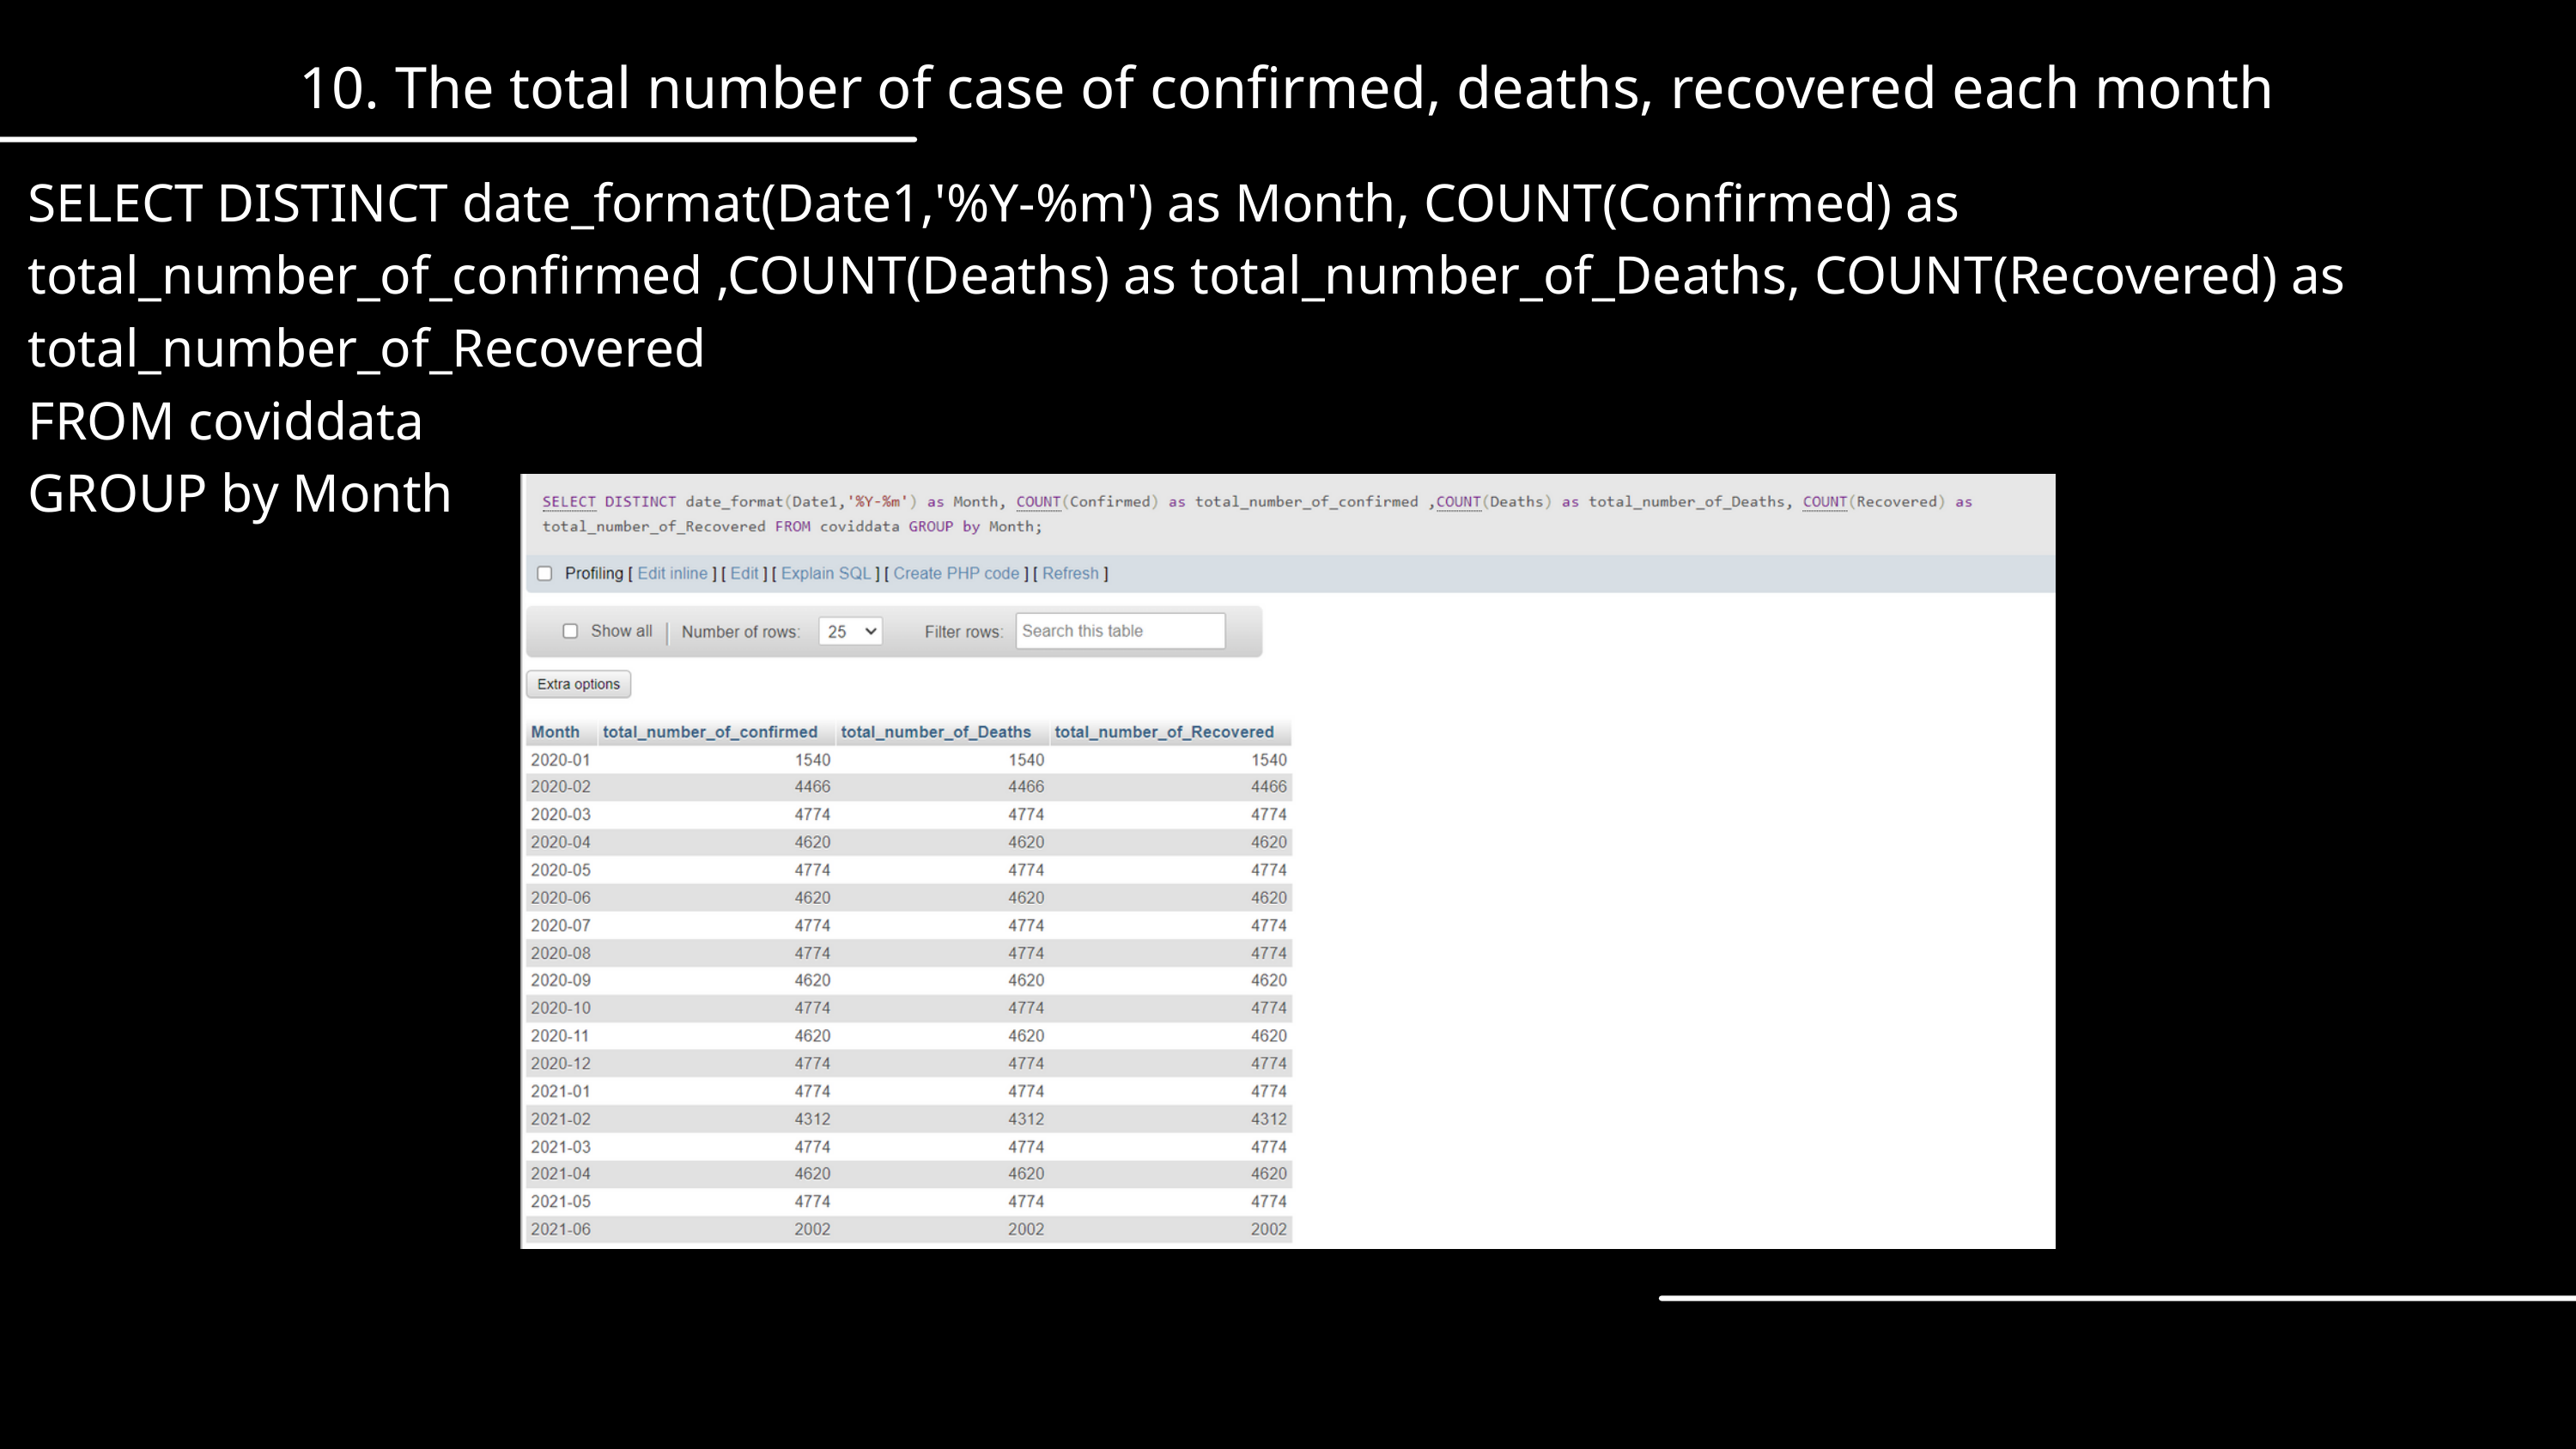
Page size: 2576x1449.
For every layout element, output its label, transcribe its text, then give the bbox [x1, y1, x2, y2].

text_box [520, 596, 2056, 1249]
text_box 10. The total number of case of confirmed, deaths, recovered each month [209, 34, 2367, 120]
text_box SELECT DISTINCT date_format(Date1,'%Y-%m') as Month, COUNT(Confirmed) as total_number_of_confirmed ,COUNT(Deaths) as total_number_of_Deaths, COUNT(Recovered) as total_number_of_Recovered FROM coviddata GROUP by Month [27, 159, 2576, 596]
